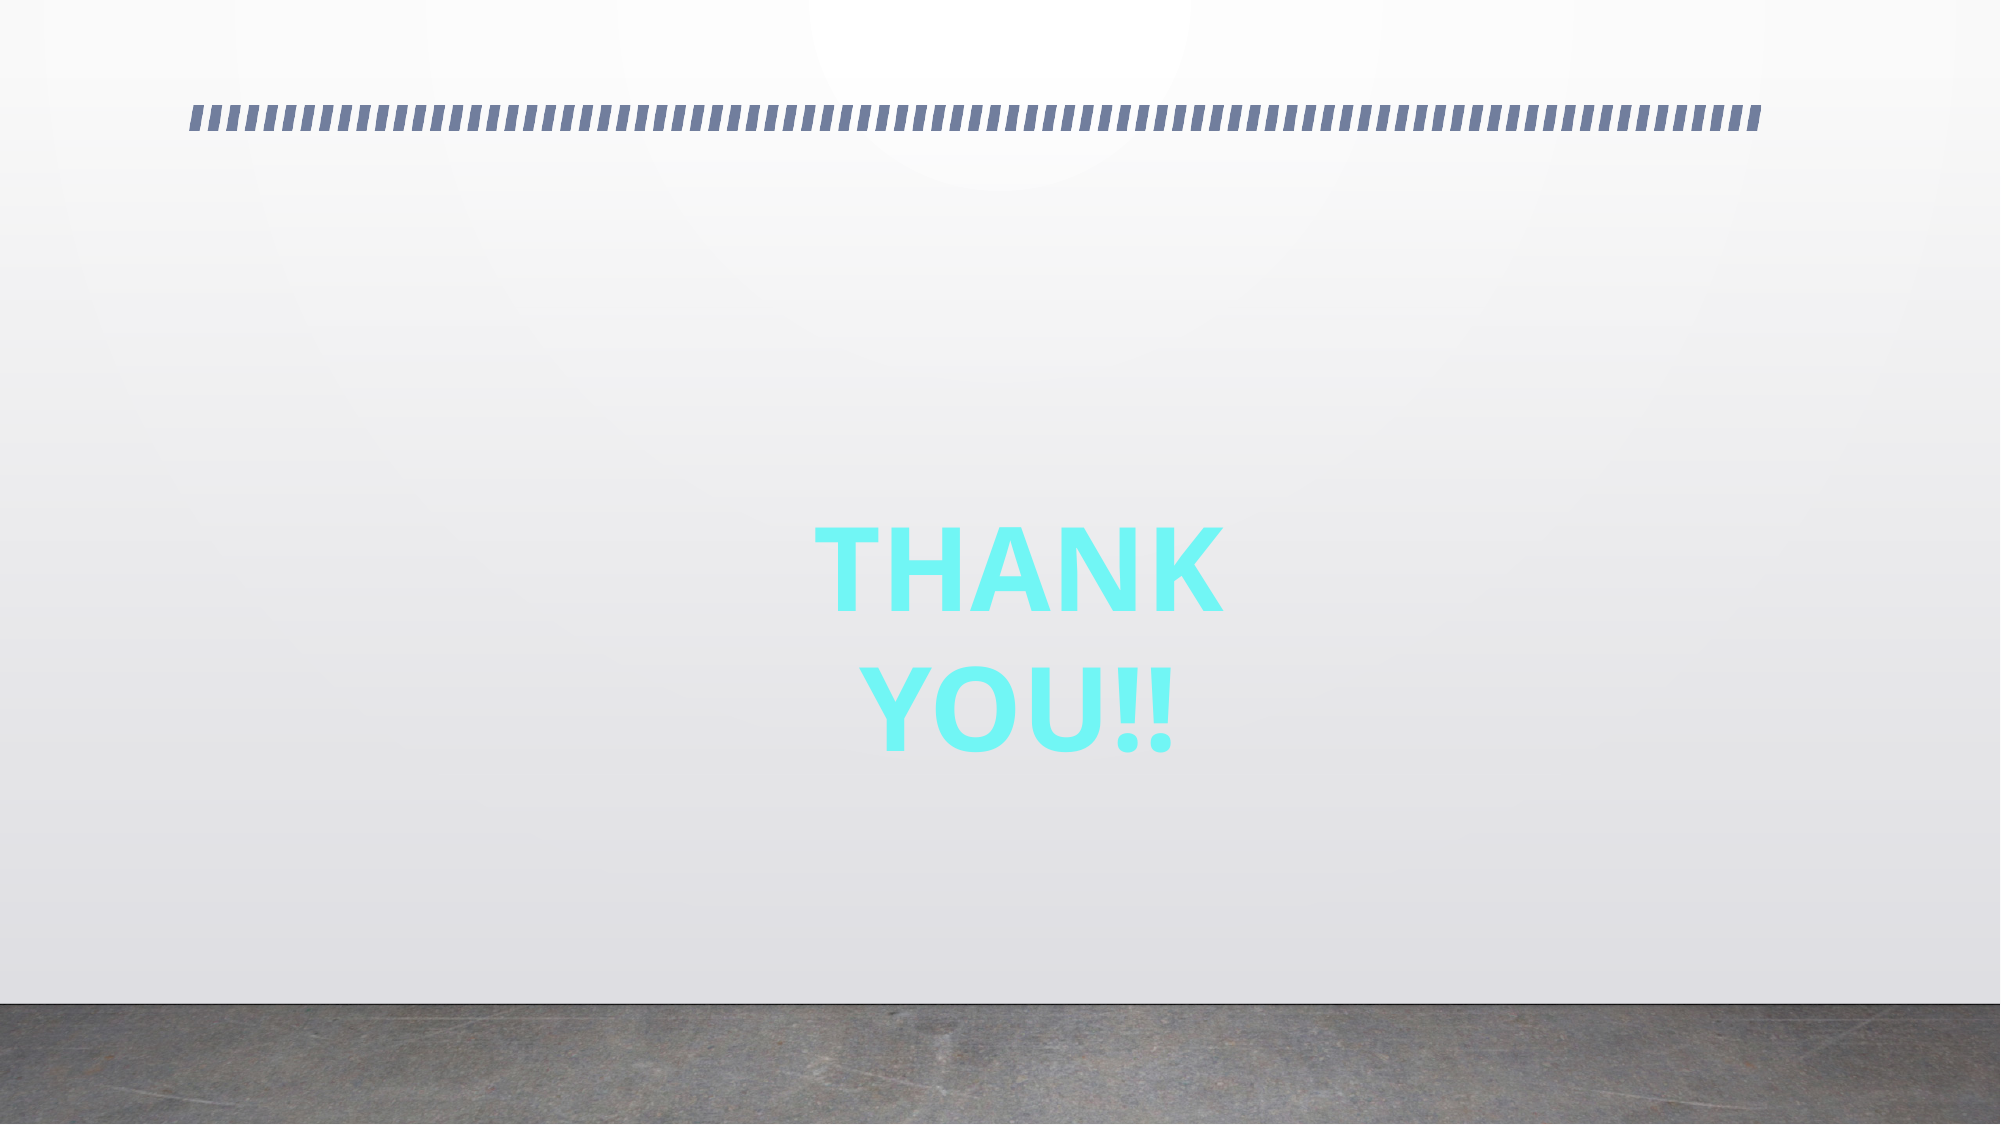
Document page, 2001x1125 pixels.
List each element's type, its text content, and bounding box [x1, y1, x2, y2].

text_box THANK YOU!! [635, 486, 1402, 783]
picture [0, 1004, 2000, 1124]
